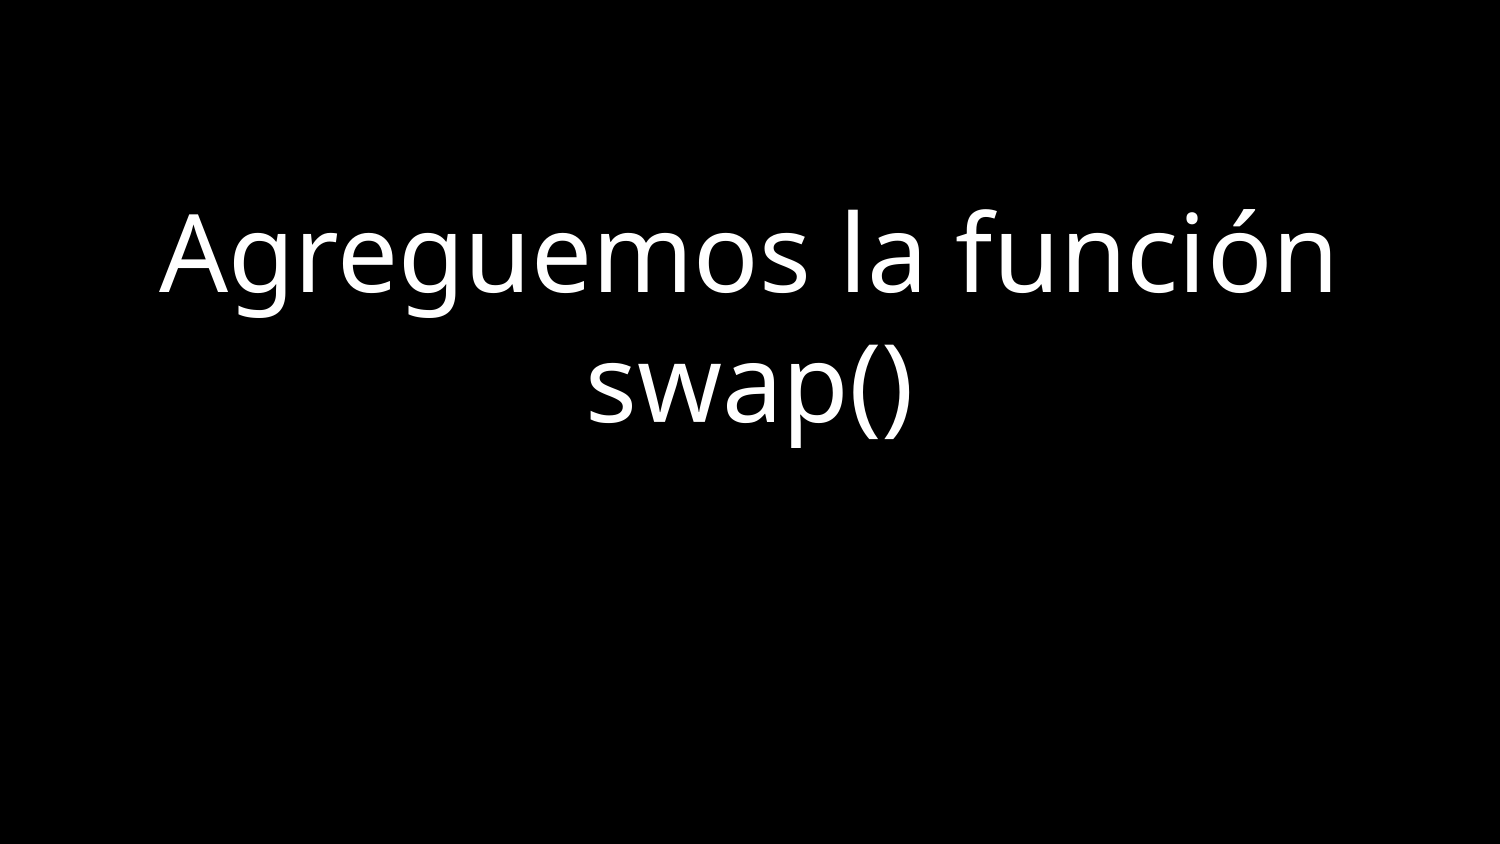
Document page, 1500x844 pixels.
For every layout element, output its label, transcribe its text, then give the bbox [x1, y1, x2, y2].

title Agreguemos la función swap() [51, 122, 1449, 459]
